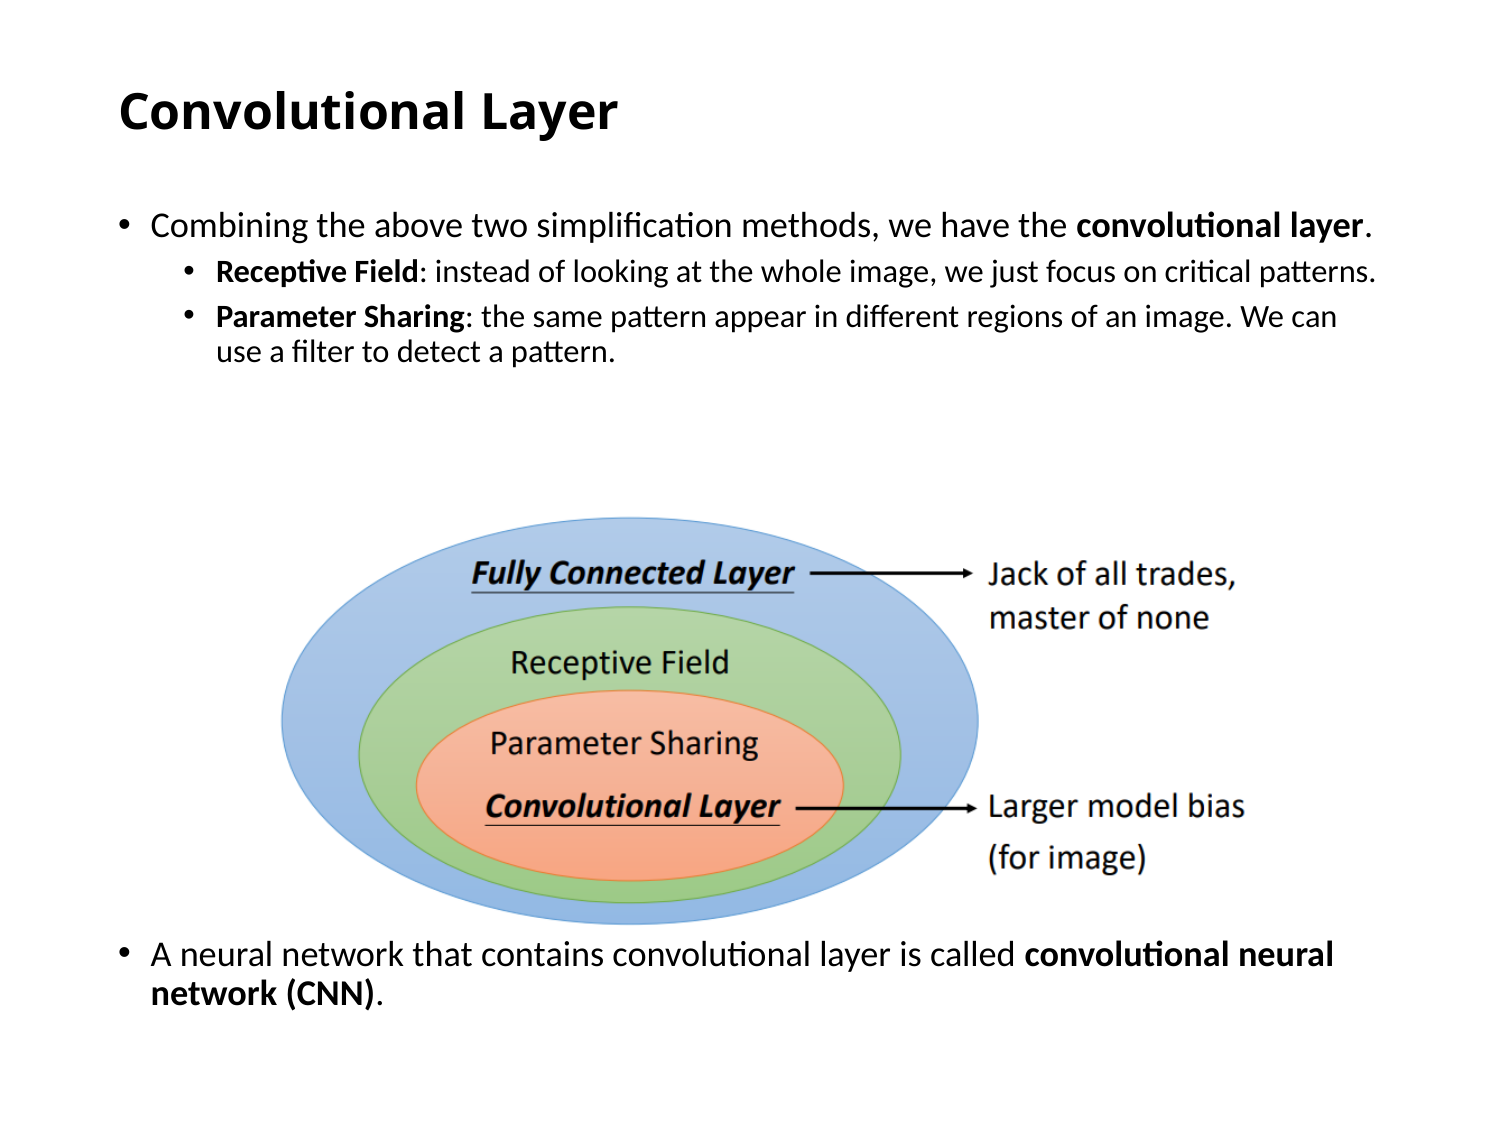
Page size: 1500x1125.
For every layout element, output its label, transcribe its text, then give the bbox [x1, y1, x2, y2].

picture [257, 493, 1268, 937]
title Convolutional Layer [103, 59, 1397, 168]
list Combining the above two simplification methods, we have the convolutional layer. Receptive Field: instead of looking at the whole image, we just focus on critical patterns. Parameter Sharing: the same pattern appear in different regions of an image. We can use a filter to detect a pattern. A neural network that contains convolutional layer is called convolutional neural network (CNN). [103, 199, 1397, 1088]
